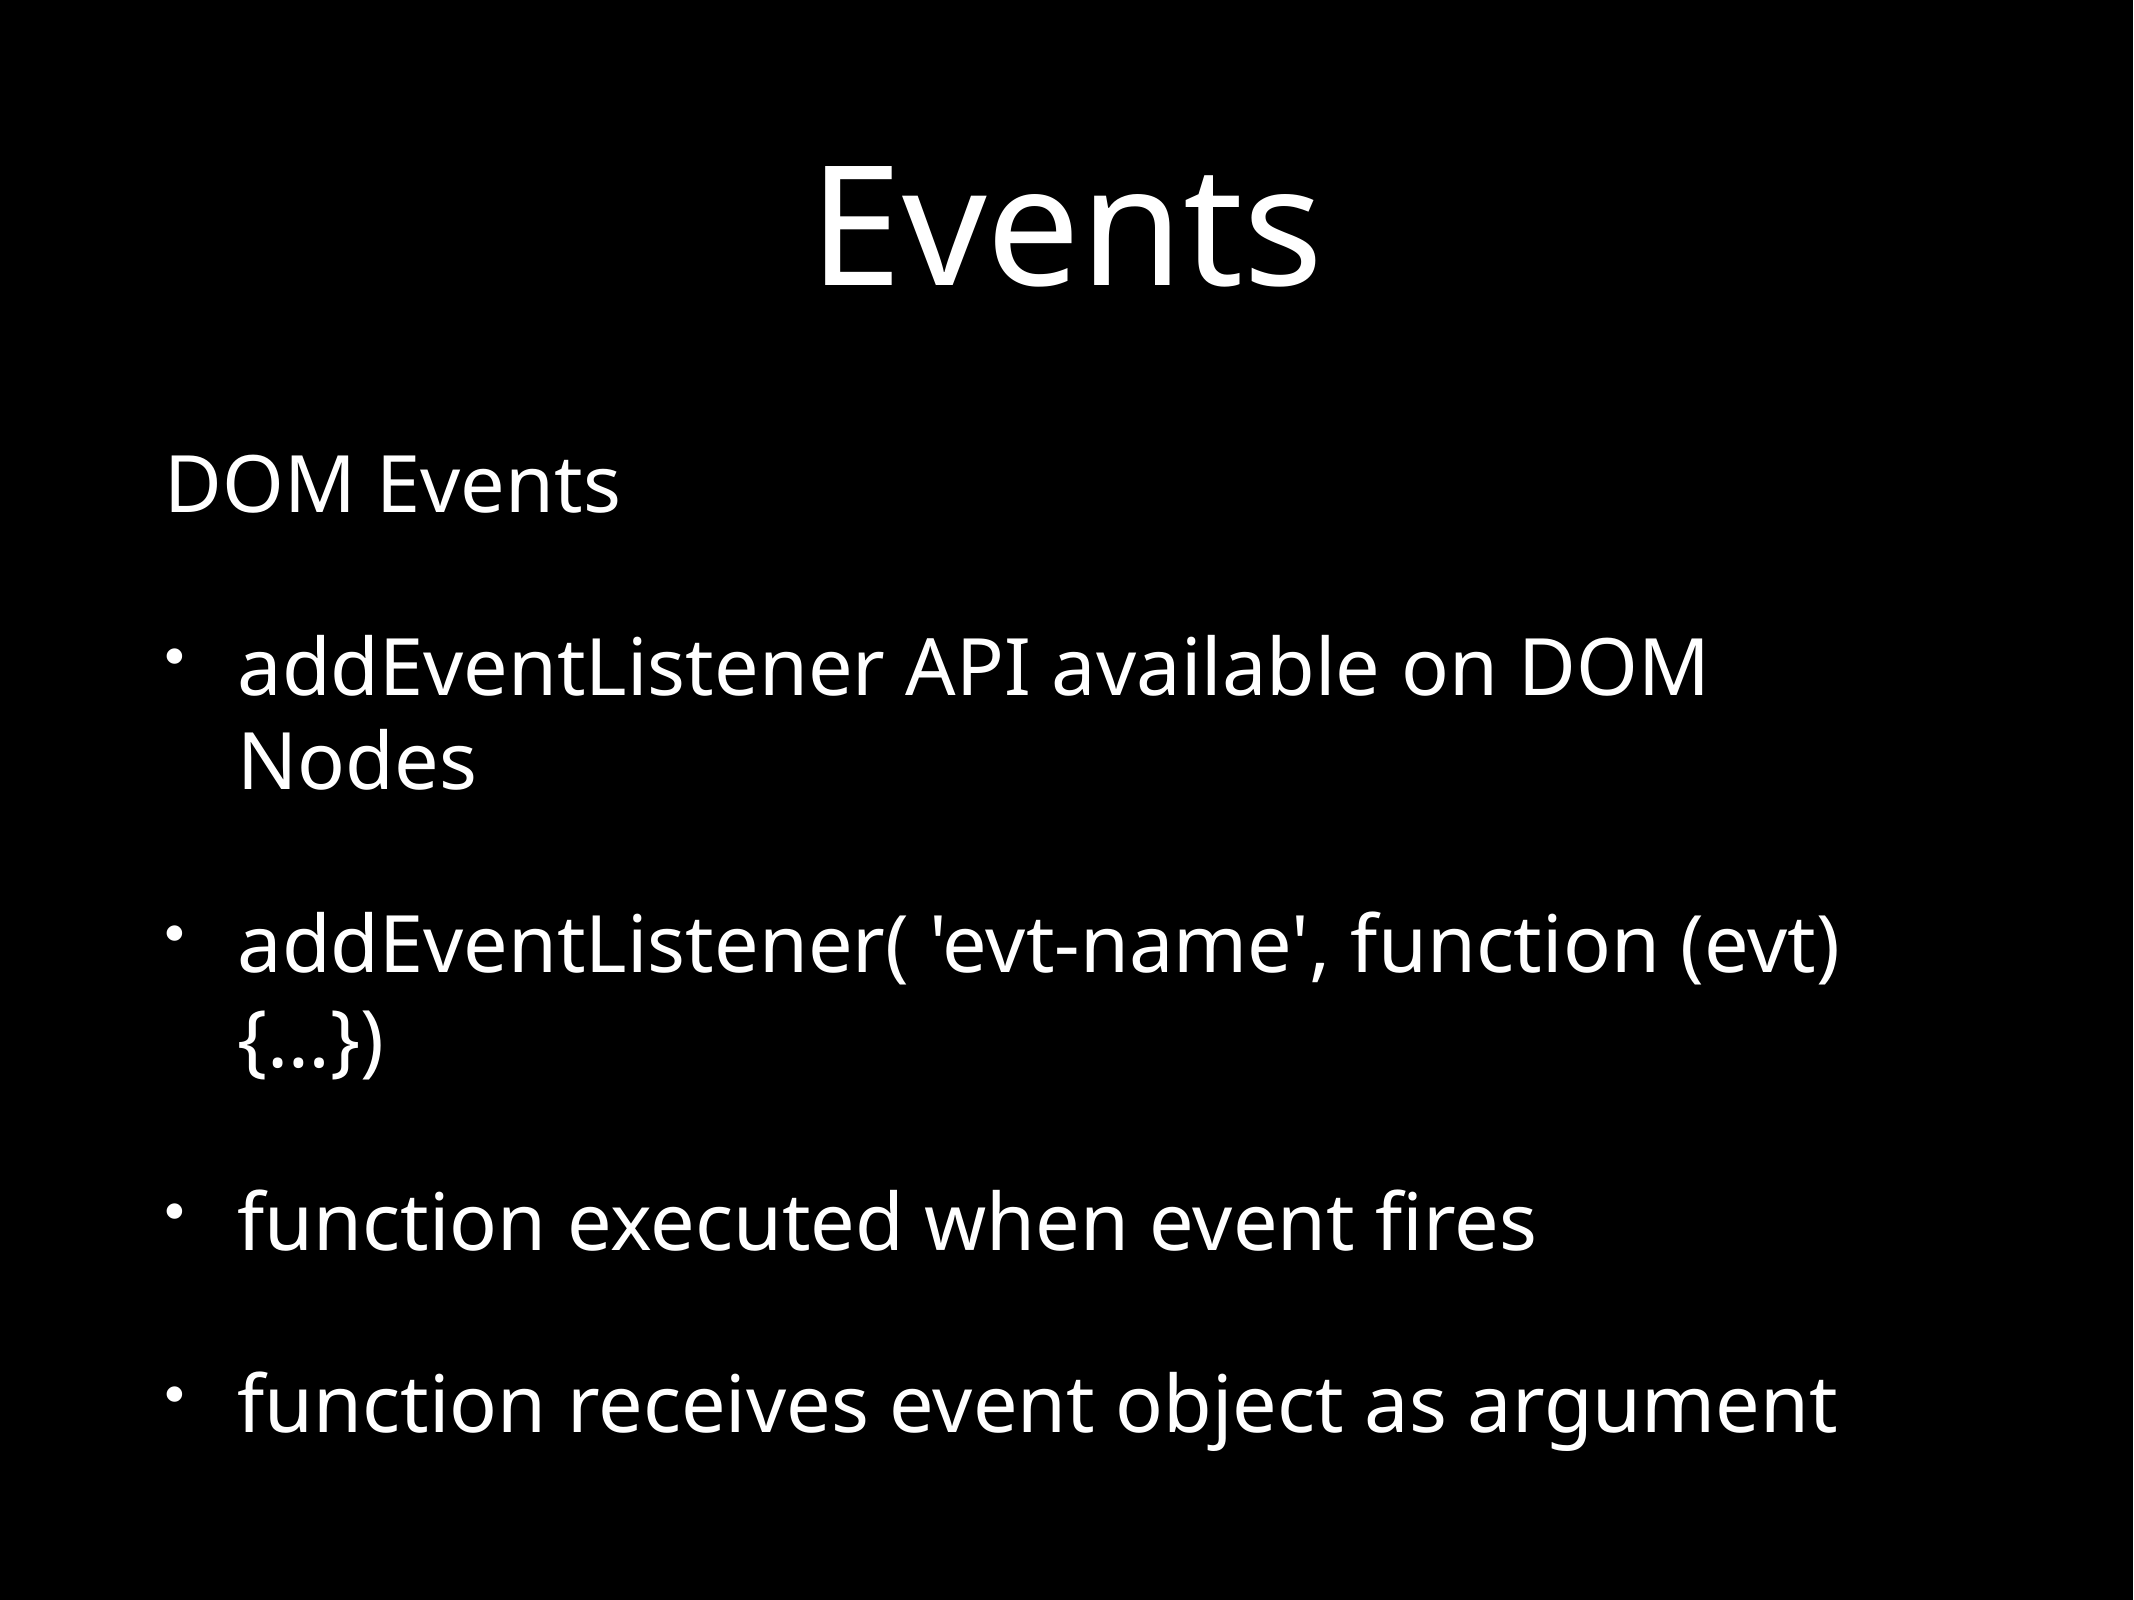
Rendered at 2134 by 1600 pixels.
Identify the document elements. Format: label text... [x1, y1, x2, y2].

title Events [155, 41, 1978, 397]
list DOM Events addEventListener API available on DOM Nodes addEventListener( 'evt-name', function (evt){…}) function executed when event fires function receives event object as argument [155, 424, 1978, 1457]
